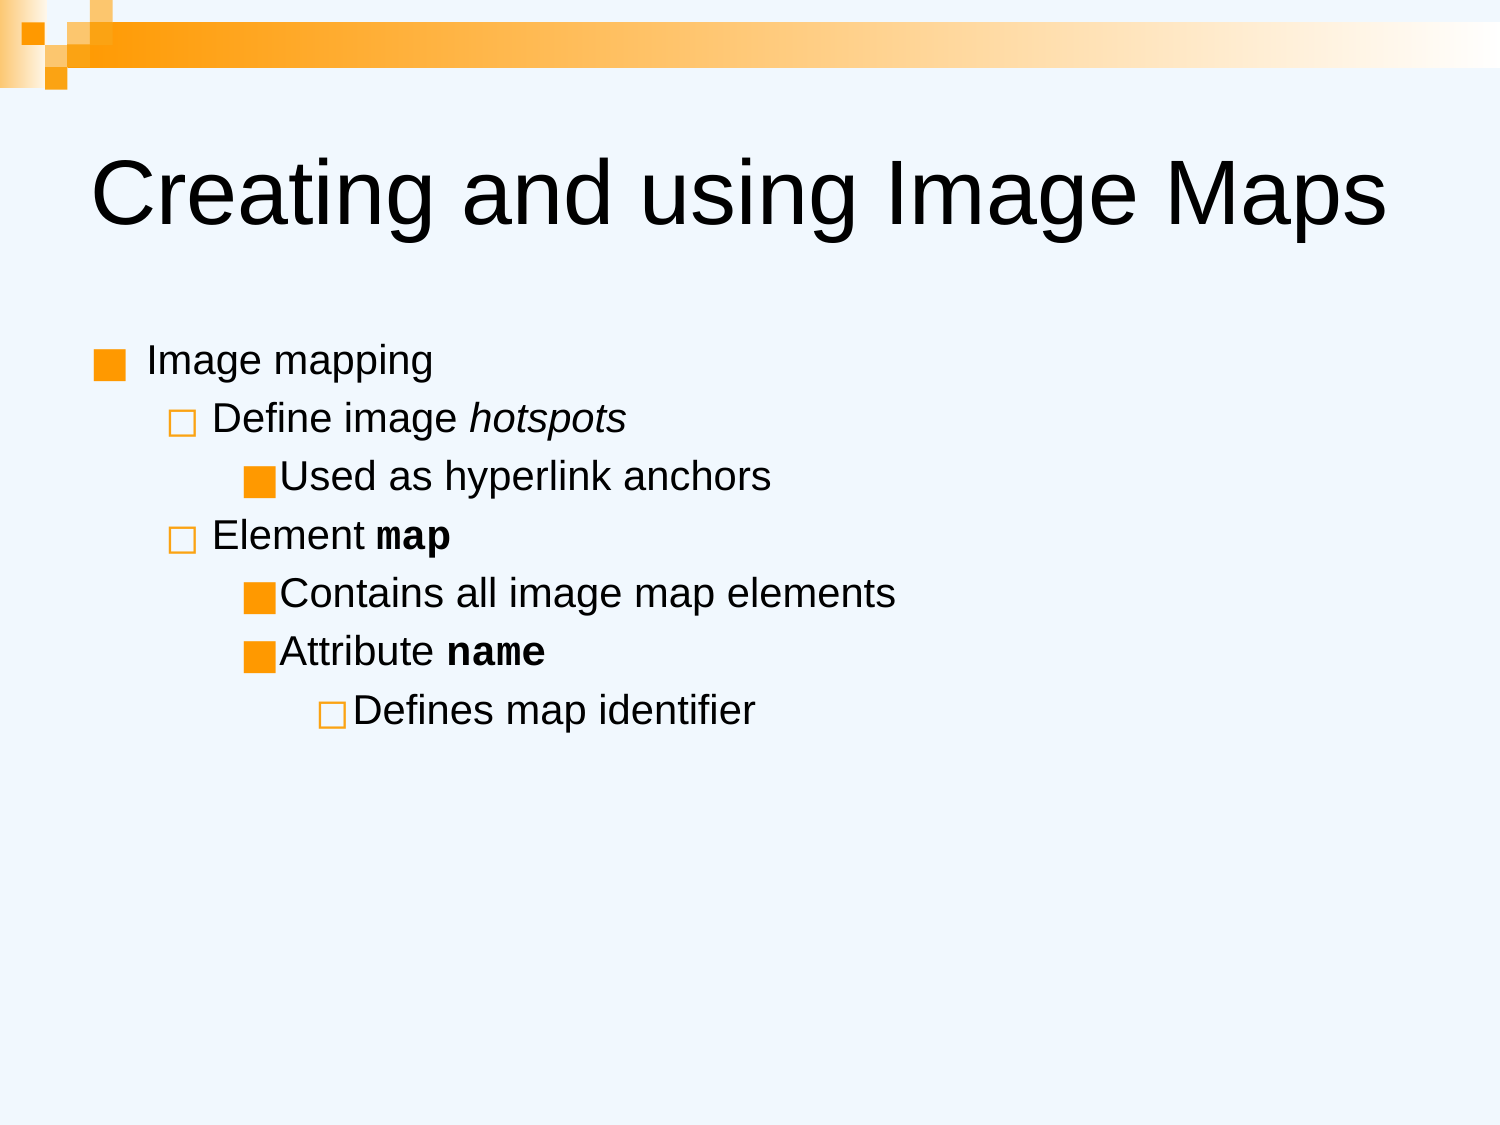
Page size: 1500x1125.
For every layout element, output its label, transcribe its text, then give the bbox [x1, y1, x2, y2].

title Creating and using Image Maps [75, 75, 1425, 300]
list Image mapping Define image hotspots Used as hyperlink anchors Element map Contains all image map elements Attribute name Defines map identifier [75, 324, 1425, 963]
